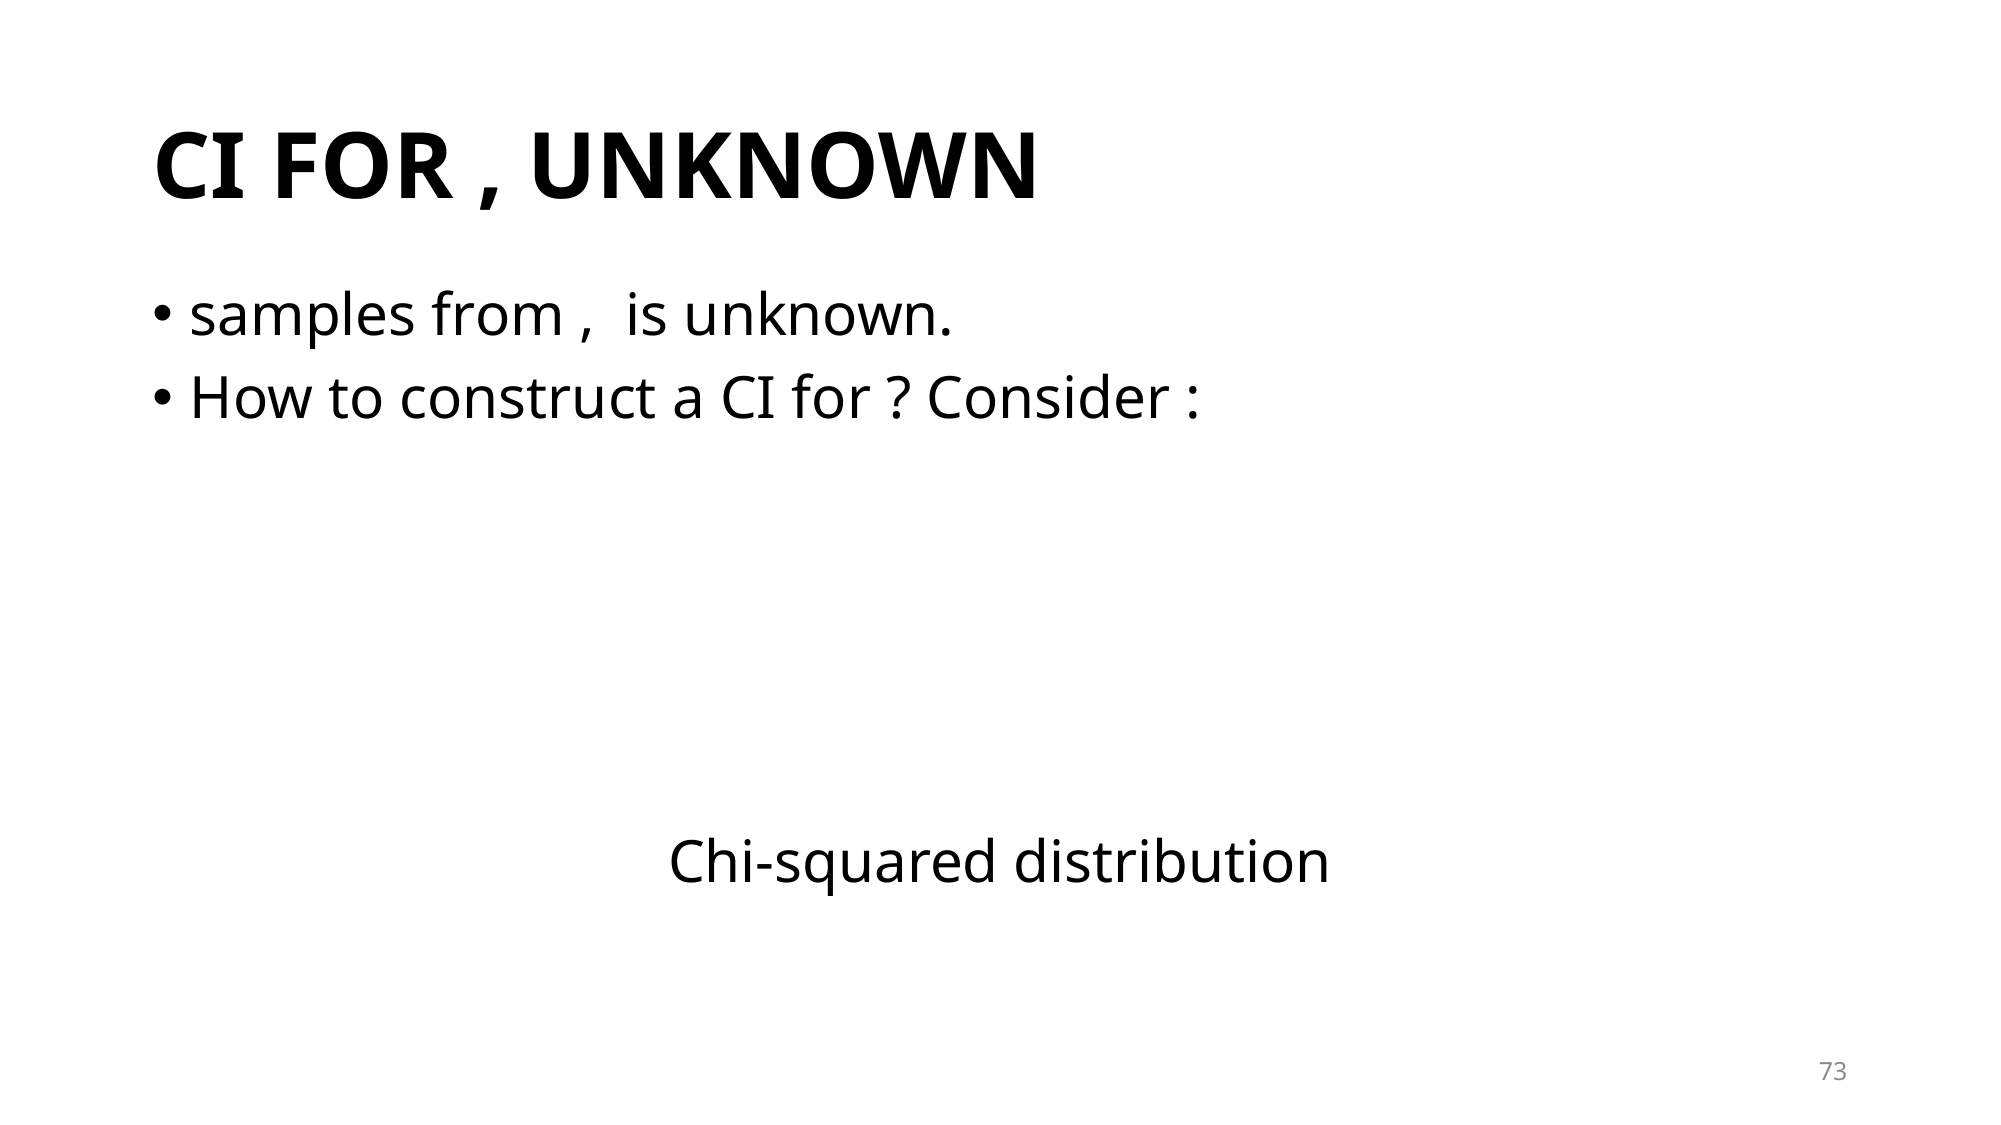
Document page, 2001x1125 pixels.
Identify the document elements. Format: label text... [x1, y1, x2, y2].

slide_number 73 [1412, 1042, 1863, 1103]
